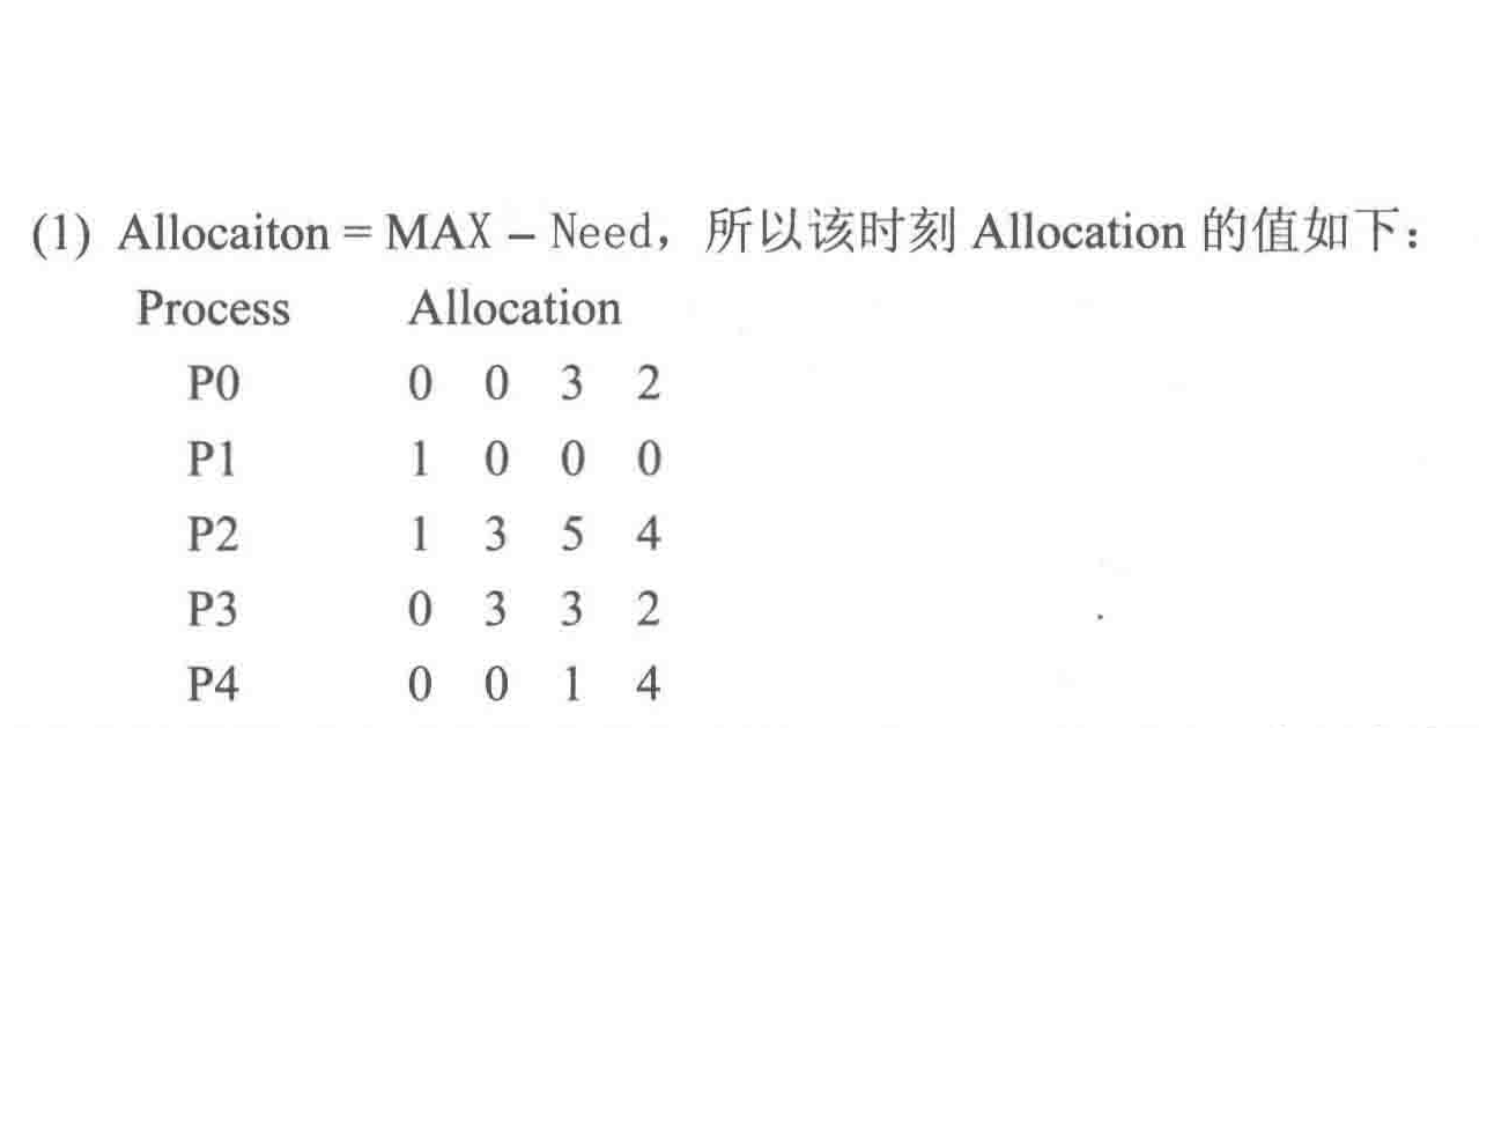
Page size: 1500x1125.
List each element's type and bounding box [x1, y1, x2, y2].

picture [14, 196, 1479, 729]
